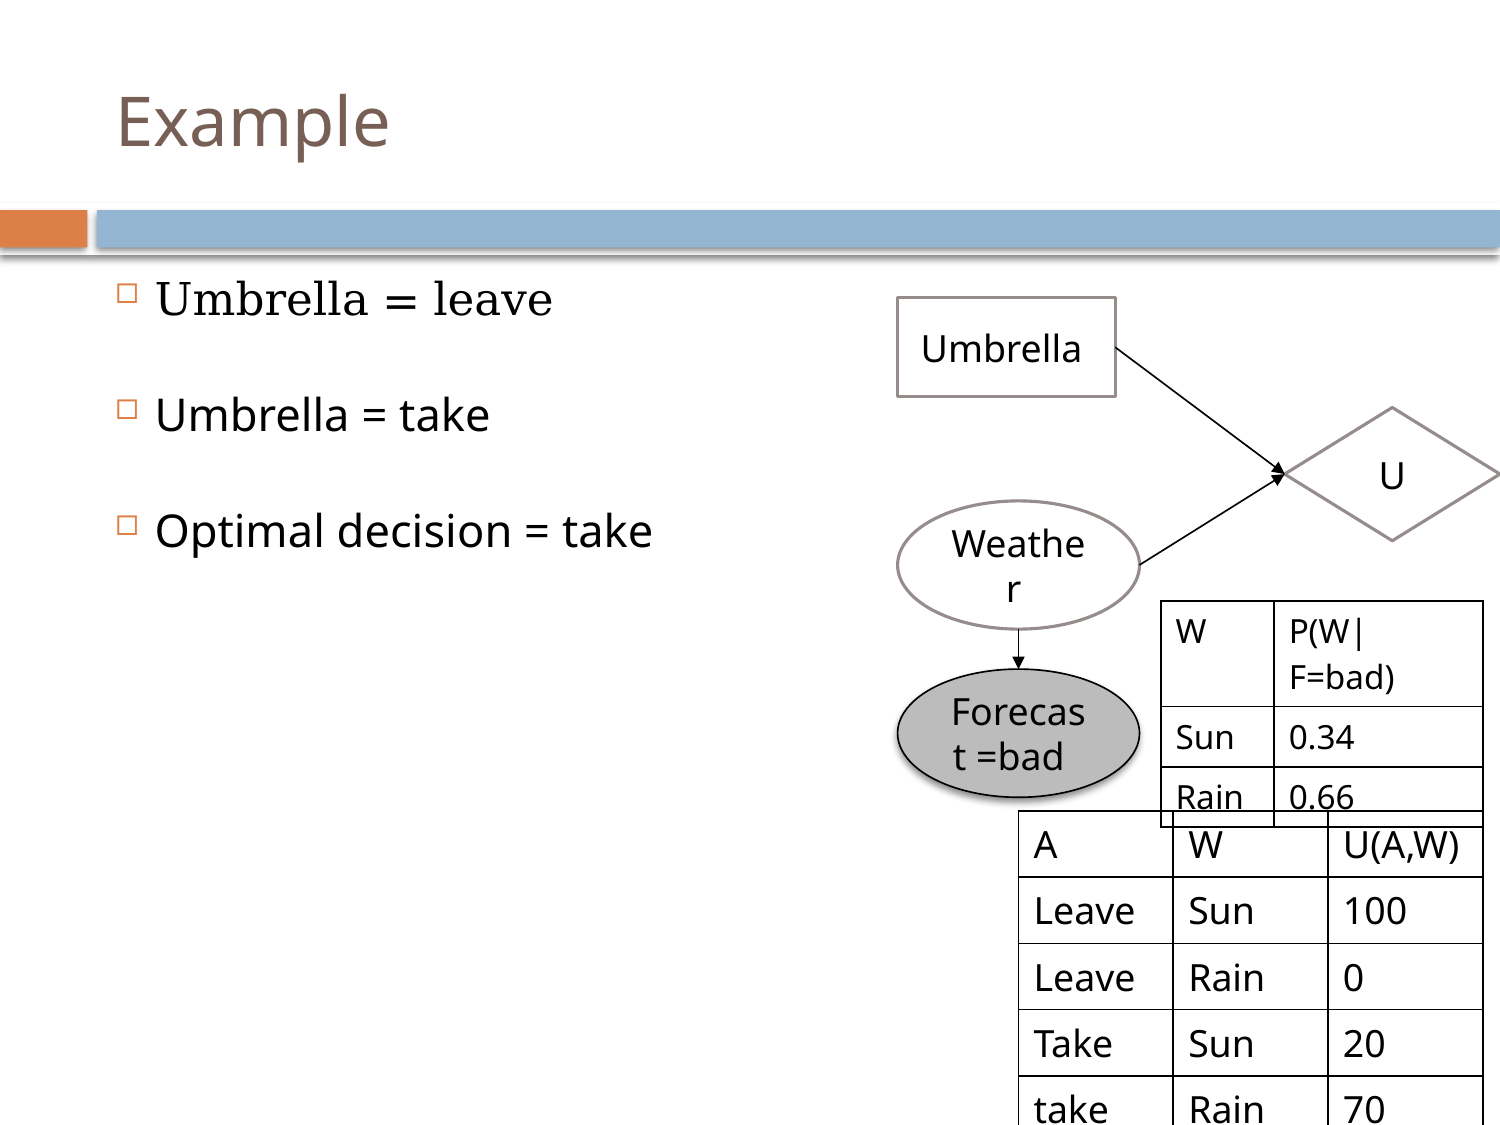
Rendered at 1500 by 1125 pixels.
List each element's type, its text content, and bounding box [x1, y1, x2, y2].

text_box Forecast =bad [896, 668, 1141, 799]
table_header W [1162, 602, 1273, 706]
table_cell Take [1019, 1010, 1172, 1075]
table_cell Leave [1019, 878, 1172, 943]
table_header W [1174, 812, 1327, 876]
table_cell Rain [1174, 1077, 1327, 1125]
text_box Weather [896, 499, 1140, 631]
table_header P(W|F=bad) [1275, 602, 1482, 706]
table_cell Sun [1162, 707, 1273, 766]
text_box U [1289, 406, 1500, 543]
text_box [1139, 473, 1285, 566]
table_cell 0.66 [1275, 768, 1482, 810]
table_cell Sun [1174, 878, 1327, 943]
table_cell Rain [1174, 944, 1327, 1009]
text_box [1114, 346, 1285, 475]
table_cell Leave [1019, 944, 1172, 1009]
table_cell take [1019, 1077, 1172, 1125]
text_box Umbrella [896, 296, 1117, 398]
table_cell 20 [1329, 1010, 1482, 1075]
table_header A [1019, 812, 1172, 876]
table_cell Sun [1174, 1010, 1327, 1075]
table_cell 0.34 [1275, 707, 1482, 766]
title Example [100, 37, 1438, 200]
table_header U(A,W) [1329, 812, 1482, 876]
table_cell 100 [1329, 878, 1482, 943]
table_cell 0 [1329, 944, 1482, 1009]
table_cell Rain [1162, 768, 1273, 810]
table_cell 70 [1329, 1077, 1482, 1125]
